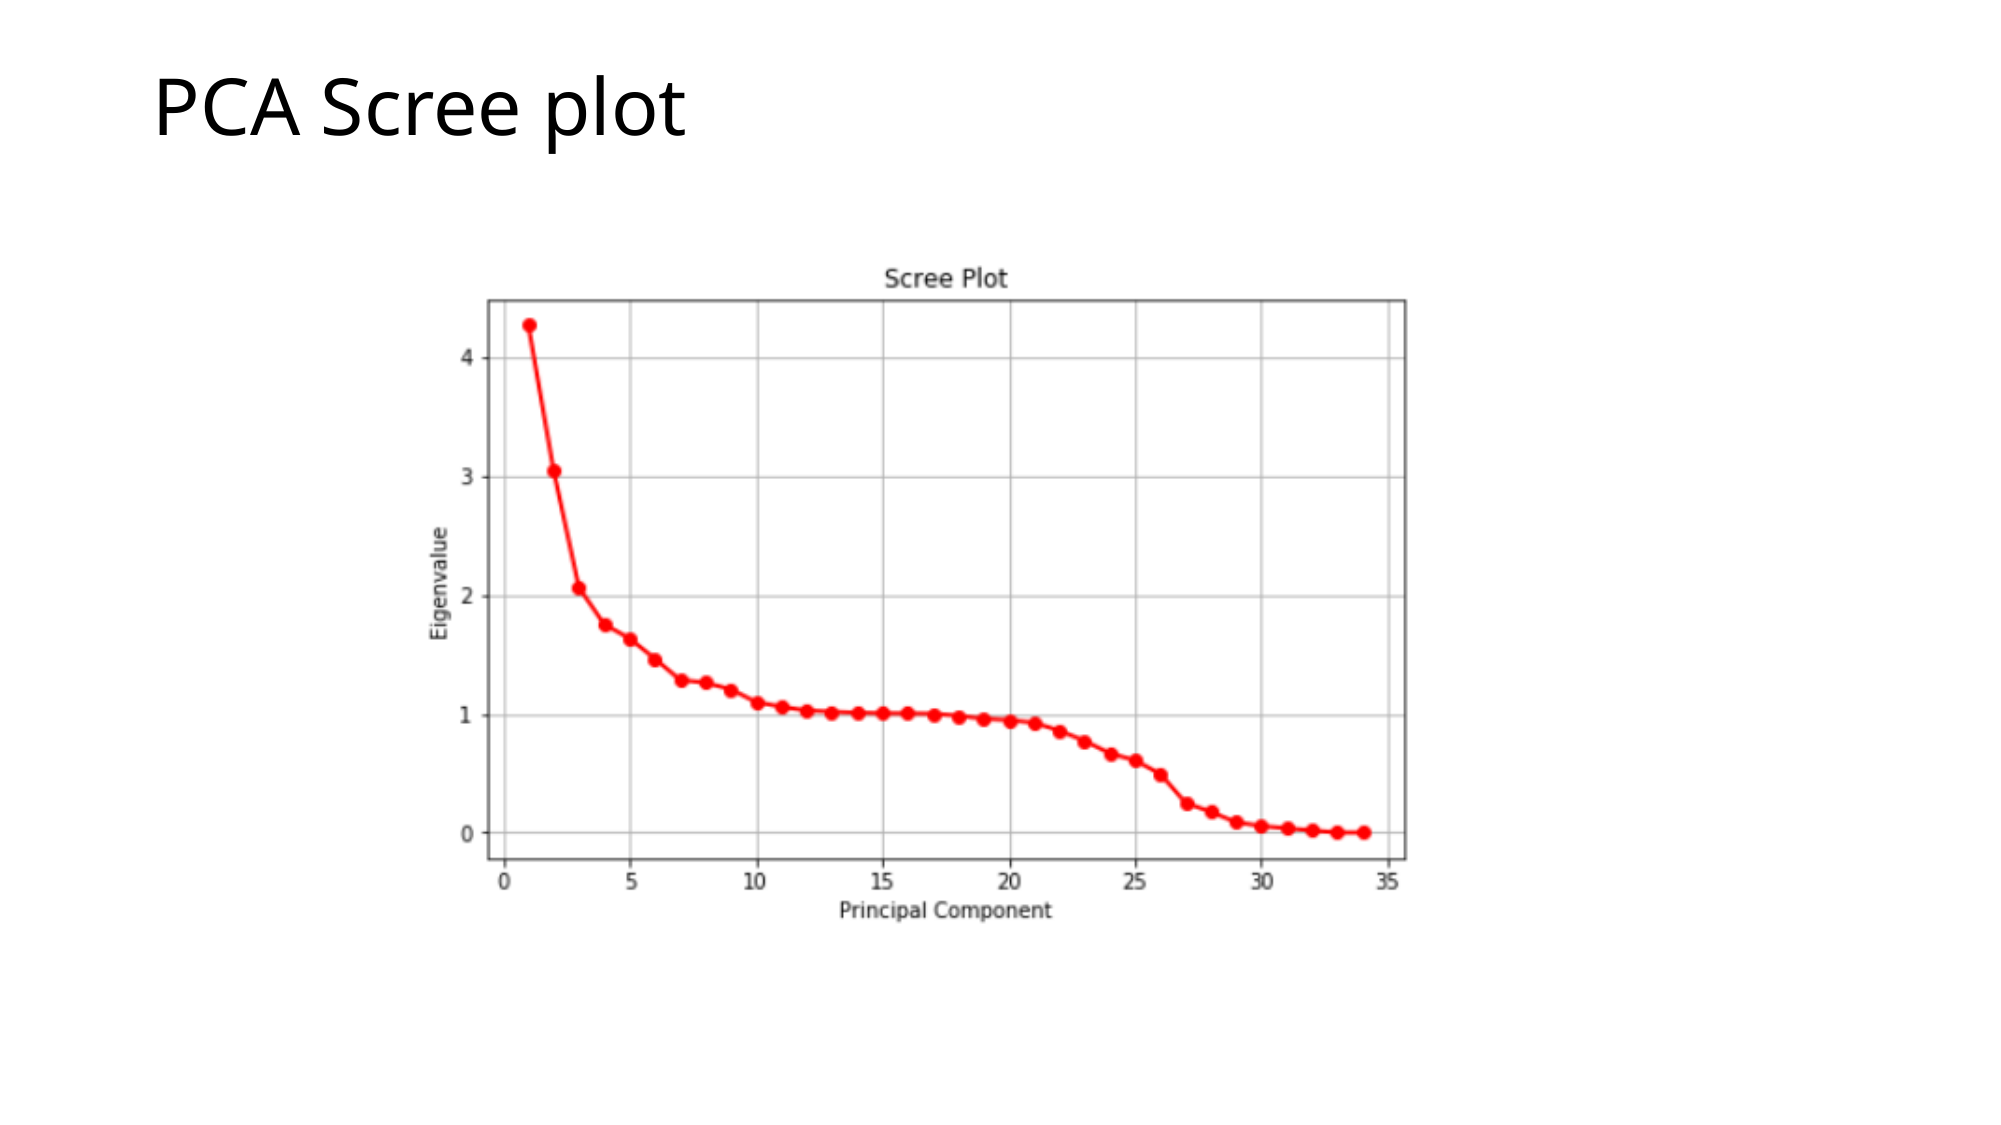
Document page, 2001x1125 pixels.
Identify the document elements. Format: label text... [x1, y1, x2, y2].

title PCA Scree plot [137, 59, 1863, 161]
picture [416, 251, 1421, 935]
